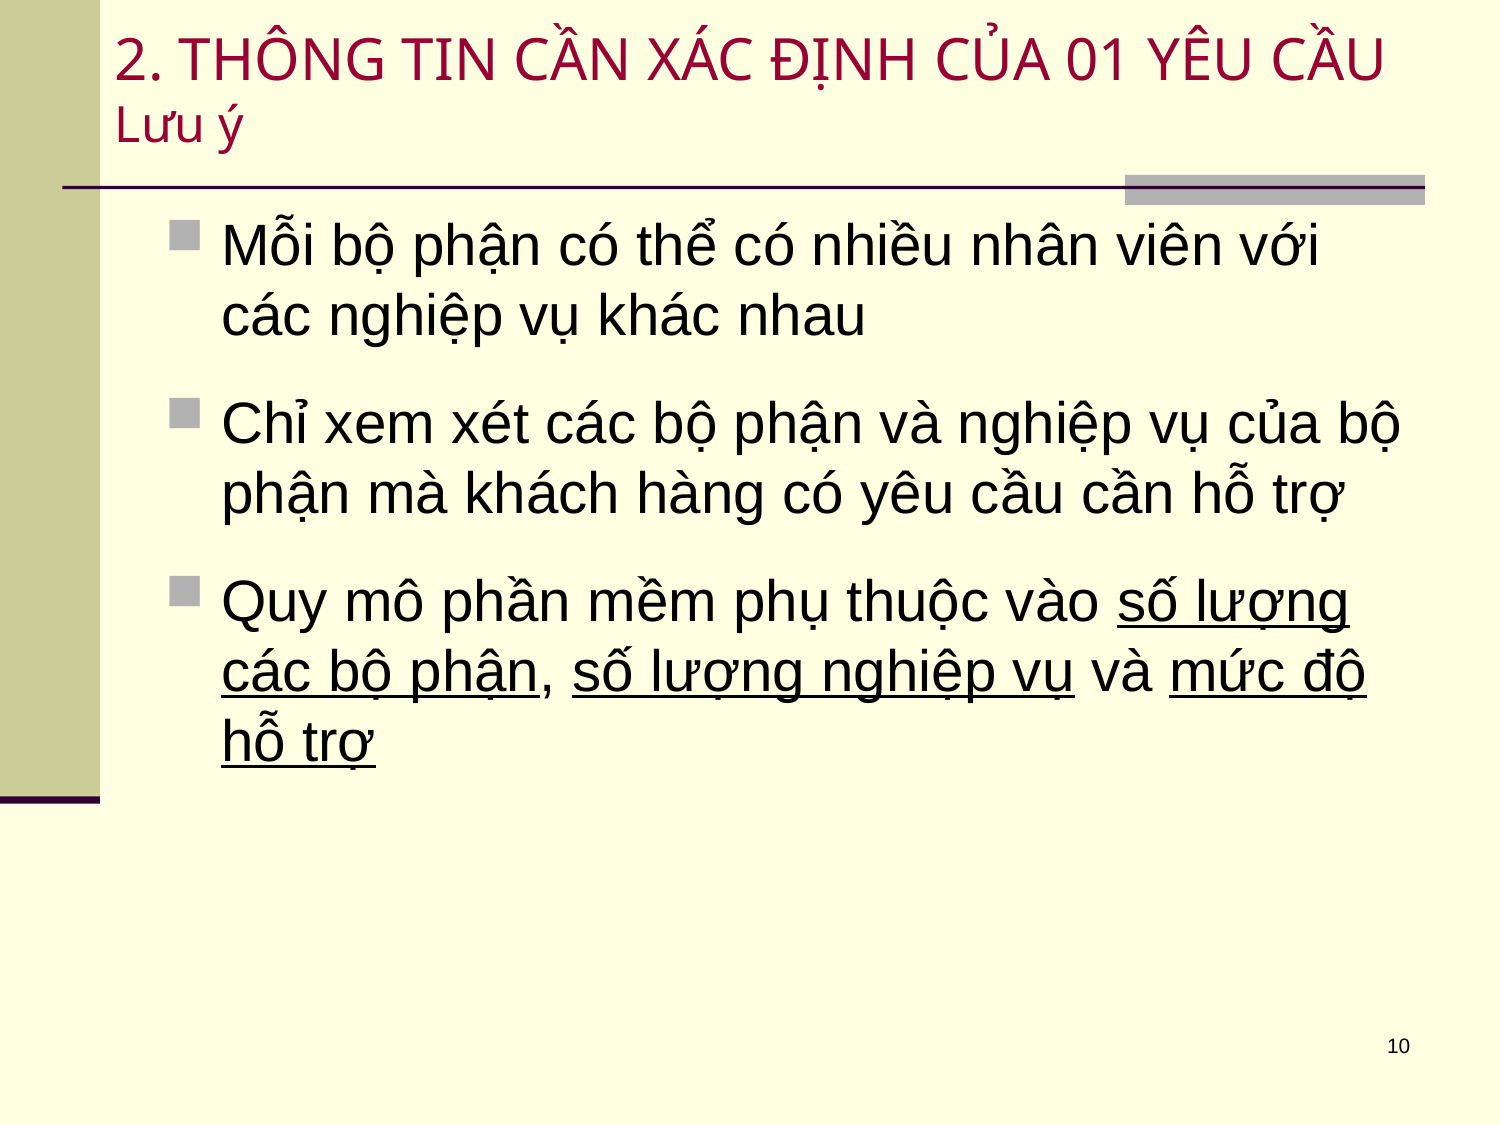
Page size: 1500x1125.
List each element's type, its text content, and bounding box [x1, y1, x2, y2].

list Mỗi bộ phận có thể có nhiều nhân viên với các nghiệp vụ khác nhau Chỉ xem xét các bộ phận và nghiệp vụ của bộ phận mà khách hàng có yêu cầu cần hỗ trợ Quy mô phần mềm phụ thuộc vào số lượng các bộ phận, số lượng nghiệp vụ và mức độ hỗ trợ [150, 200, 1425, 981]
title 2. THÔNG TIN CẦN XÁC ĐỊNH CỦA 01 YÊU CẦU Lưu ý [99, 0, 1500, 175]
slide_number 10 [1112, 1025, 1425, 1100]
